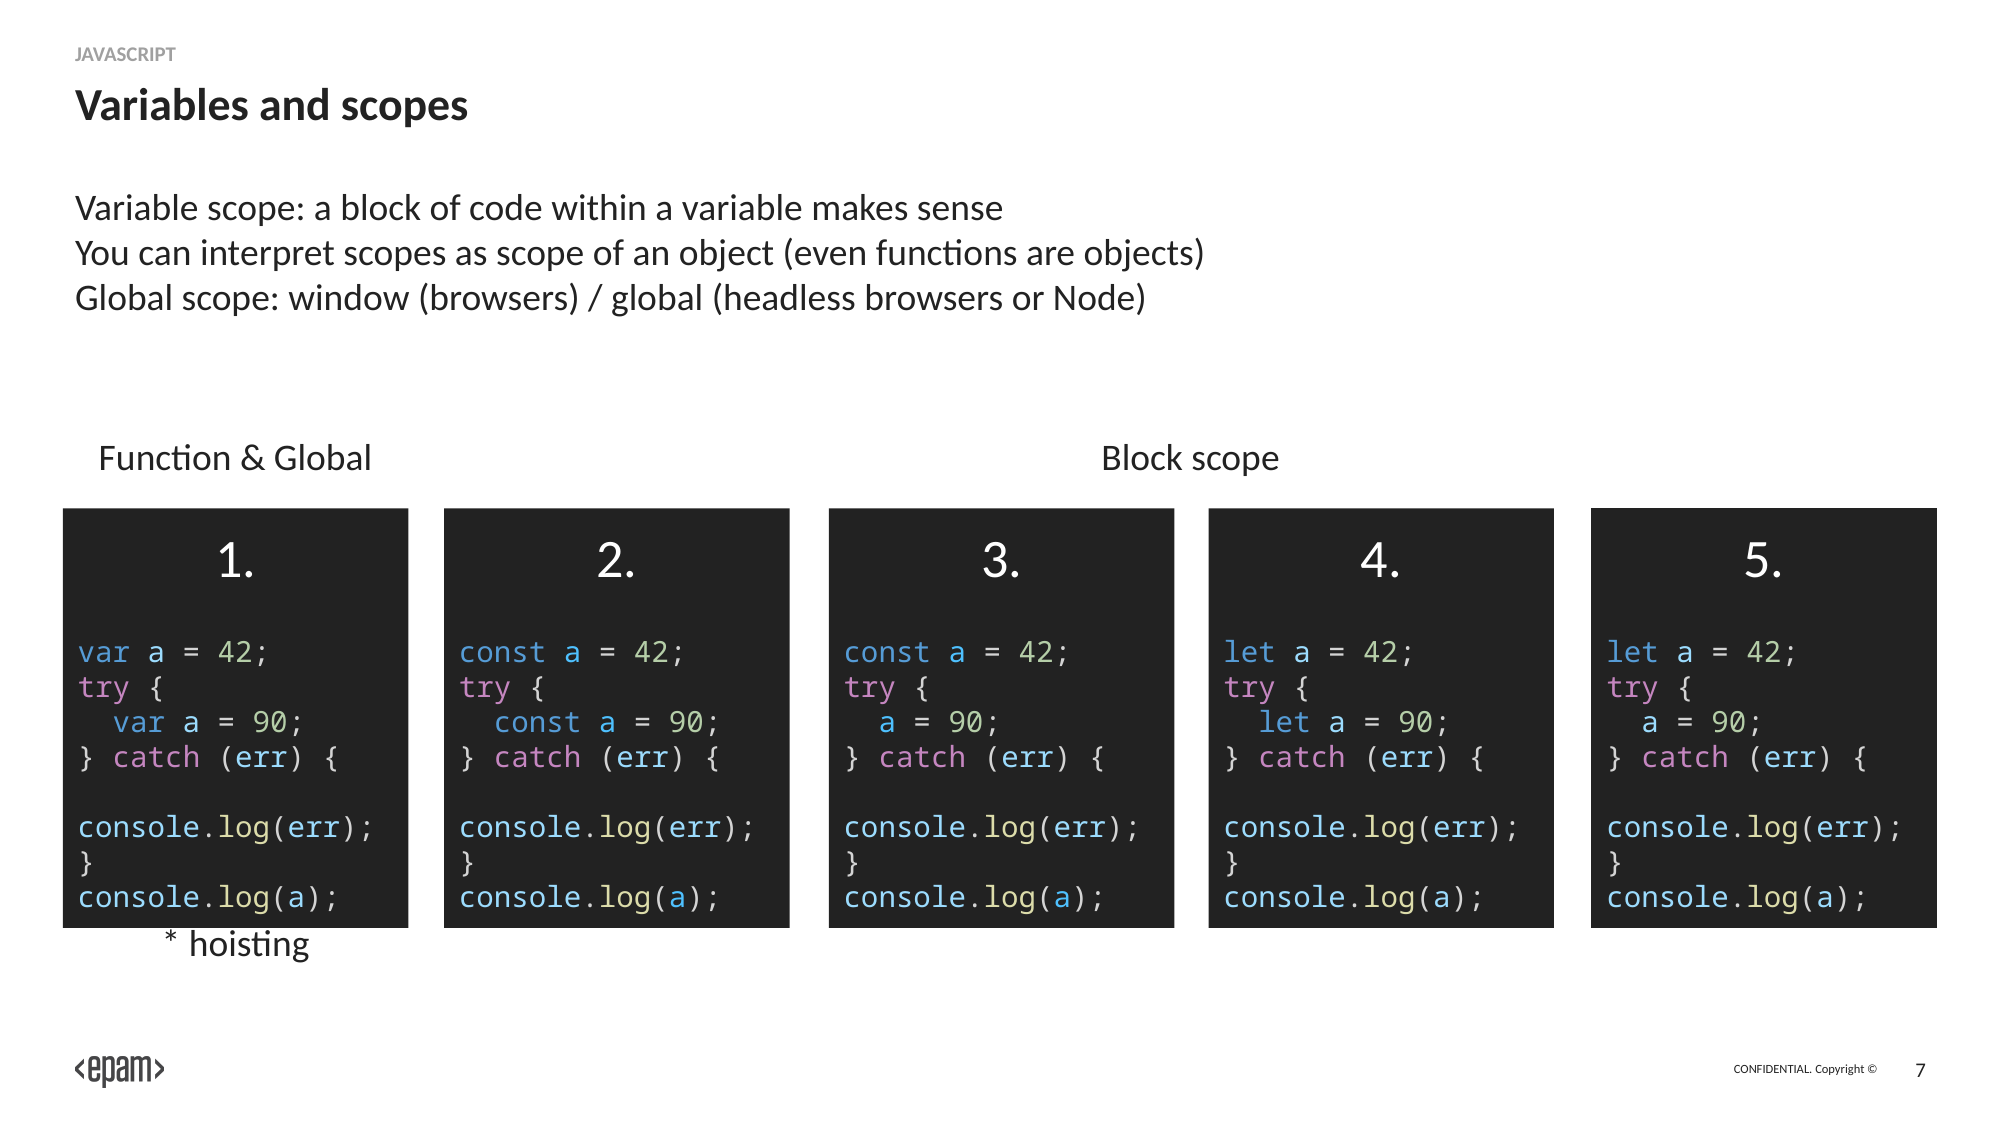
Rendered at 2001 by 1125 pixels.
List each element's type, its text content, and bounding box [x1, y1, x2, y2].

picture [75, 1056, 164, 1088]
list JavaScript [75, 37, 668, 75]
text_box 4. let a = 42; try { let a = 90; } catch (err) { console.log(err); } console.log(a); [1208, 508, 1554, 928]
text_box Block scope [444, 432, 1937, 479]
text_box Variable scope: a block of code within a variable makes sense You can interpret scopes as scope of an object (even functions are objects) Global scope: window (browsers) / global (headless browsers or Node) [74, 183, 1792, 319]
text_box 5. let a = 42; try { a = 90; } catch (err) { console.log(err); } console.log(a); [1591, 508, 1937, 928]
text_box Function & Global [62, 432, 409, 479]
text_box * hoisting [62, 918, 409, 964]
text_box 3. const a = 42; try { a = 90; } catch (err) { console.log(err); } console.log(a); [828, 508, 1175, 928]
text_box 1. var a = 42; try { var a = 90; } catch (err) { console.log(err); } console.log(a); [62, 508, 409, 918]
text_box 2. const a = 42; try { const a = 90; } catch (err) { console.log(err); } console.log(a); [444, 508, 790, 928]
title Variables and scopes [75, 75, 1925, 150]
